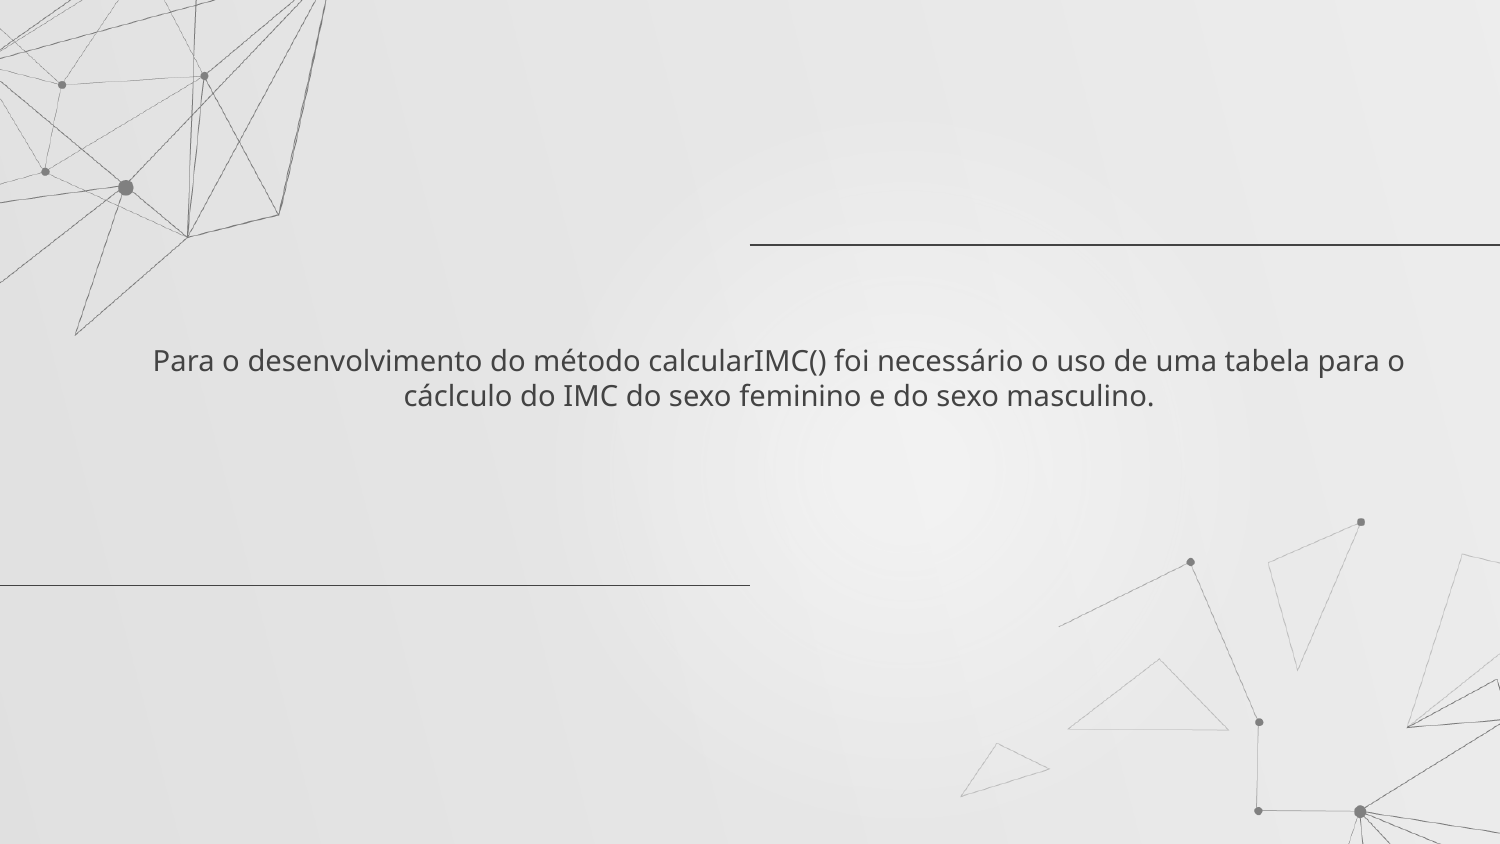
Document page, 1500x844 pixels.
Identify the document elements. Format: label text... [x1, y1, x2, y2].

picture [0, 0, 1500, 844]
subtitle Para o desenvolvimento do método calcularIMC() foi necessário o uso de uma tabela para o cáclculo do IMC do sexo feminino e do sexo masculino. [100, 327, 1459, 529]
